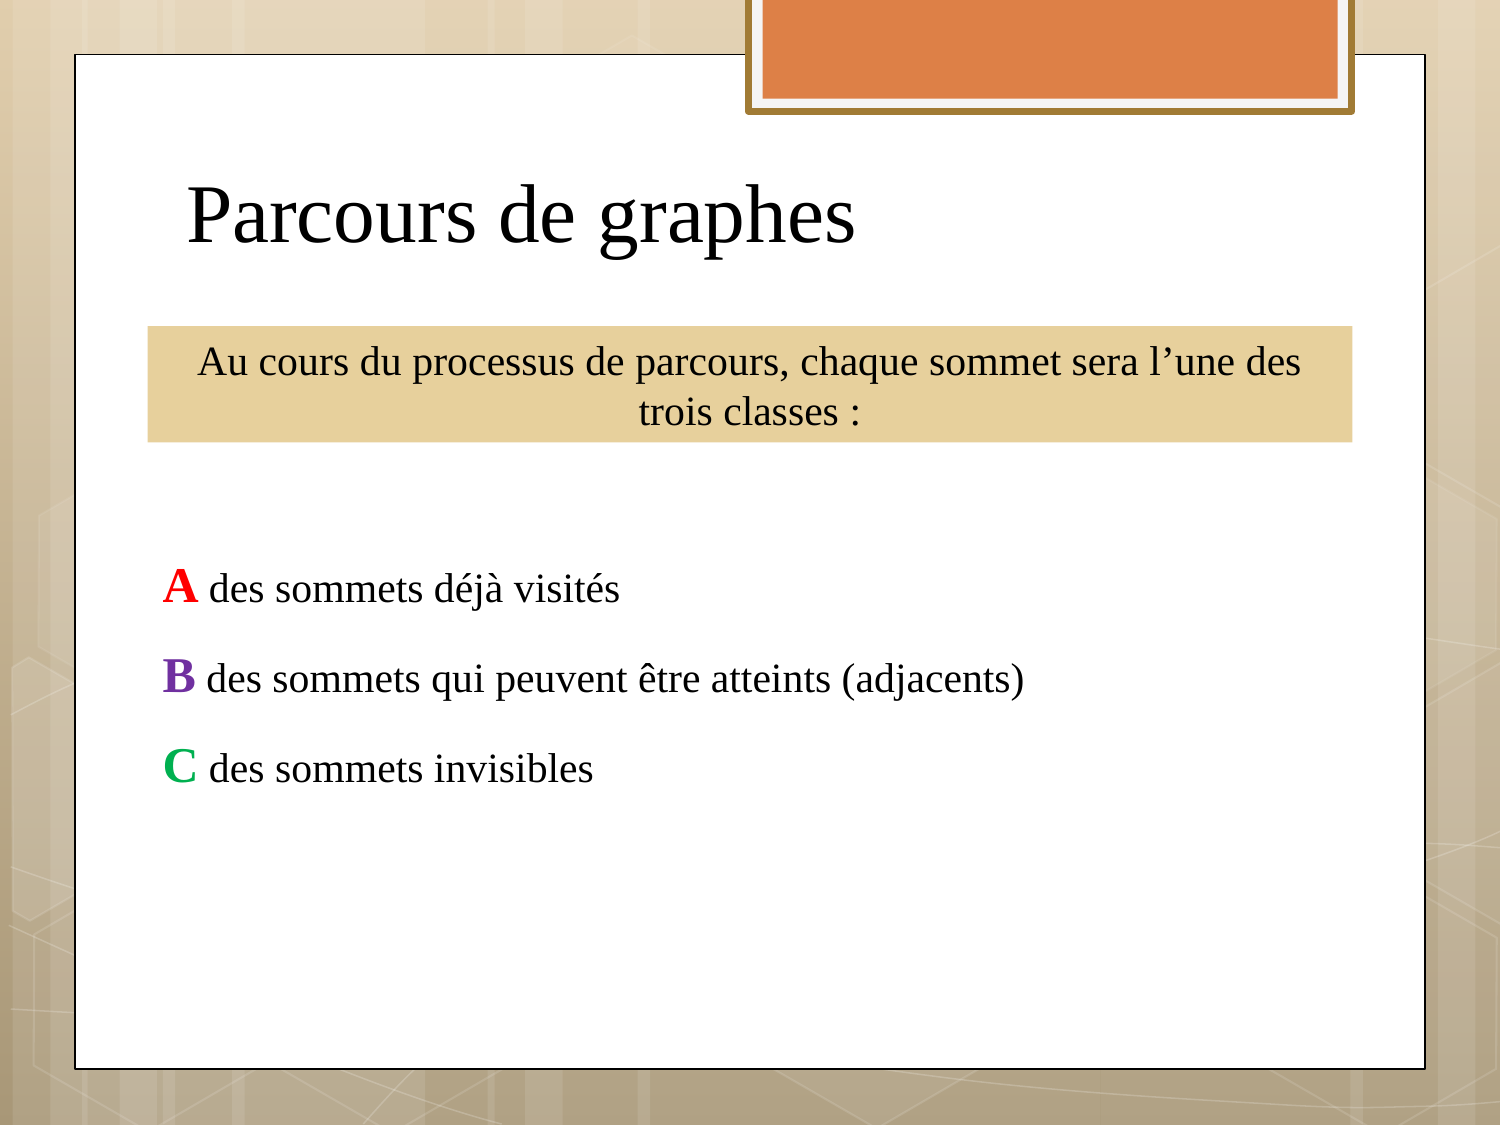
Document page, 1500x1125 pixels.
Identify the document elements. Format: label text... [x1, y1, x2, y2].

text_box A des sommets déjà visités B des sommets qui peuvent être atteints (adjacents) C des sommets invisibles [147, 515, 1353, 803]
title Parcours de graphes [171, 126, 1324, 268]
text_box Au cours du processus de parcours, chaque sommet sera l’une des trois classes : [147, 326, 1353, 443]
